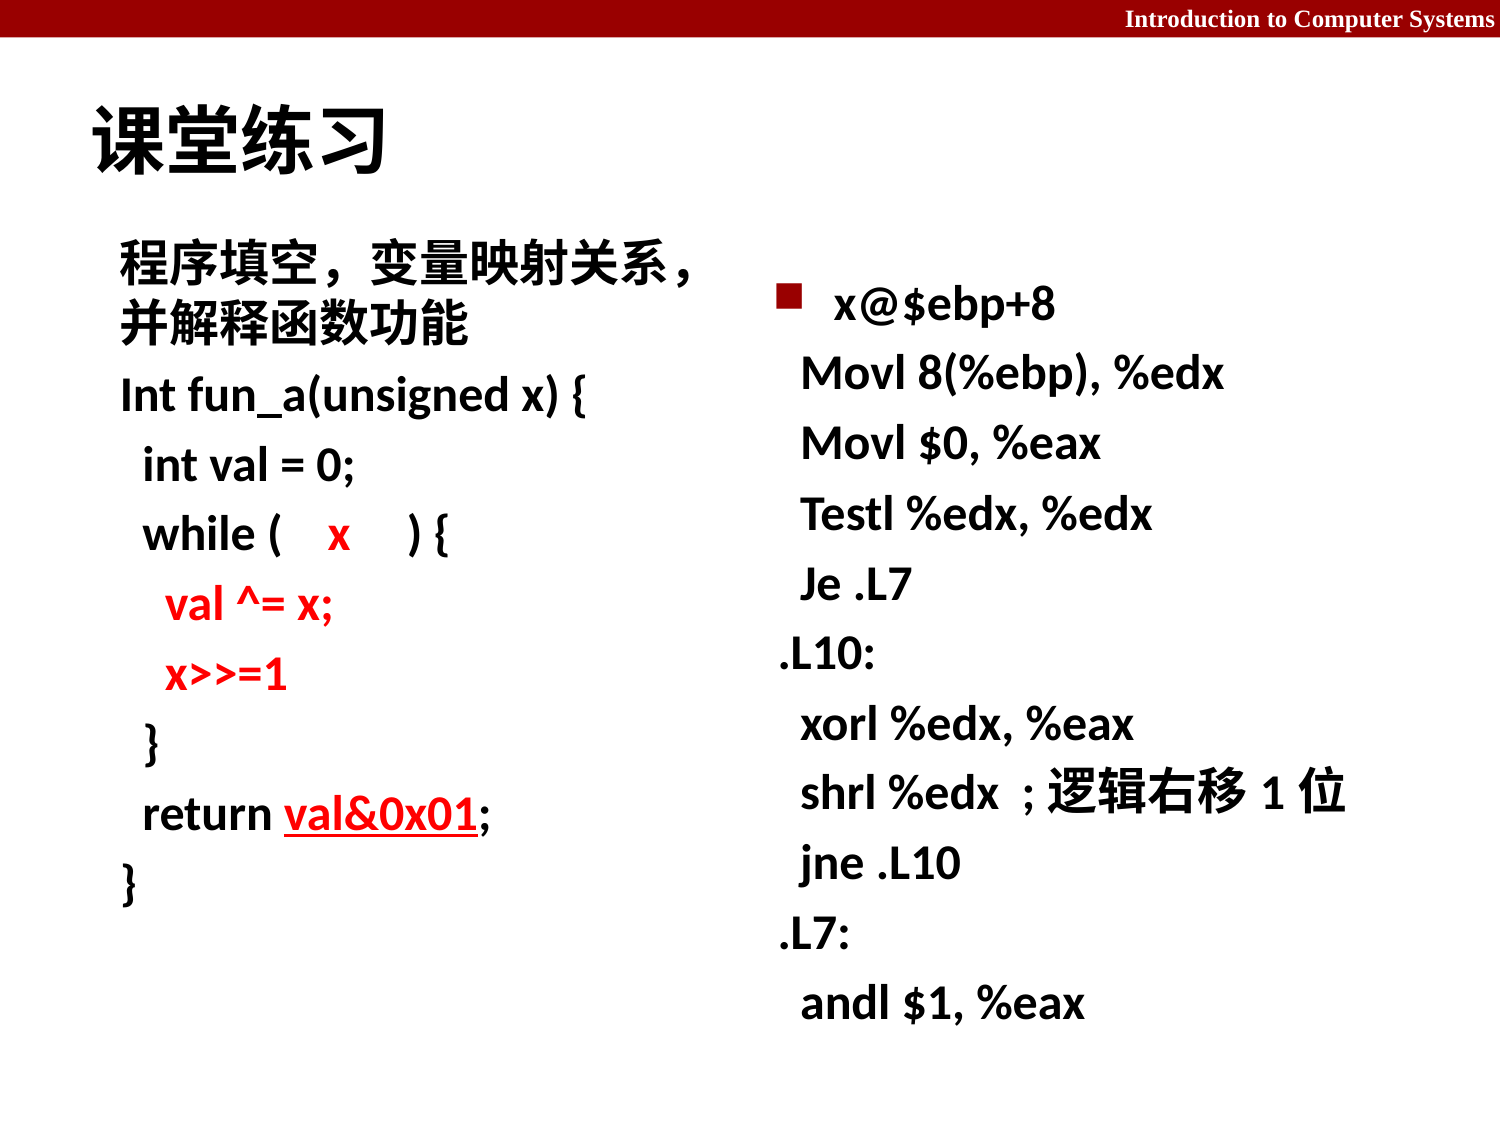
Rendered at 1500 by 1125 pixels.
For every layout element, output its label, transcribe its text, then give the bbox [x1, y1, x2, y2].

list x@$ebp+8 Movl 8(%ebp), %edx Movl $0, %eax Testl %edx, %edx Je .L7 .L10: xorl %edx, %eax shrl %edx ;逻辑右移1位 jne .L10 .L7: andl $1, %eax [762, 262, 1500, 1006]
title 课堂练习 [74, 44, 738, 233]
list 程序填空，变量映射关系，并解释函数功能 Int fun_a(unsigned x) { int val = 0; while ( x ) { val ^= x; x>>=1 } return val&0x01; } [104, 223, 741, 1040]
